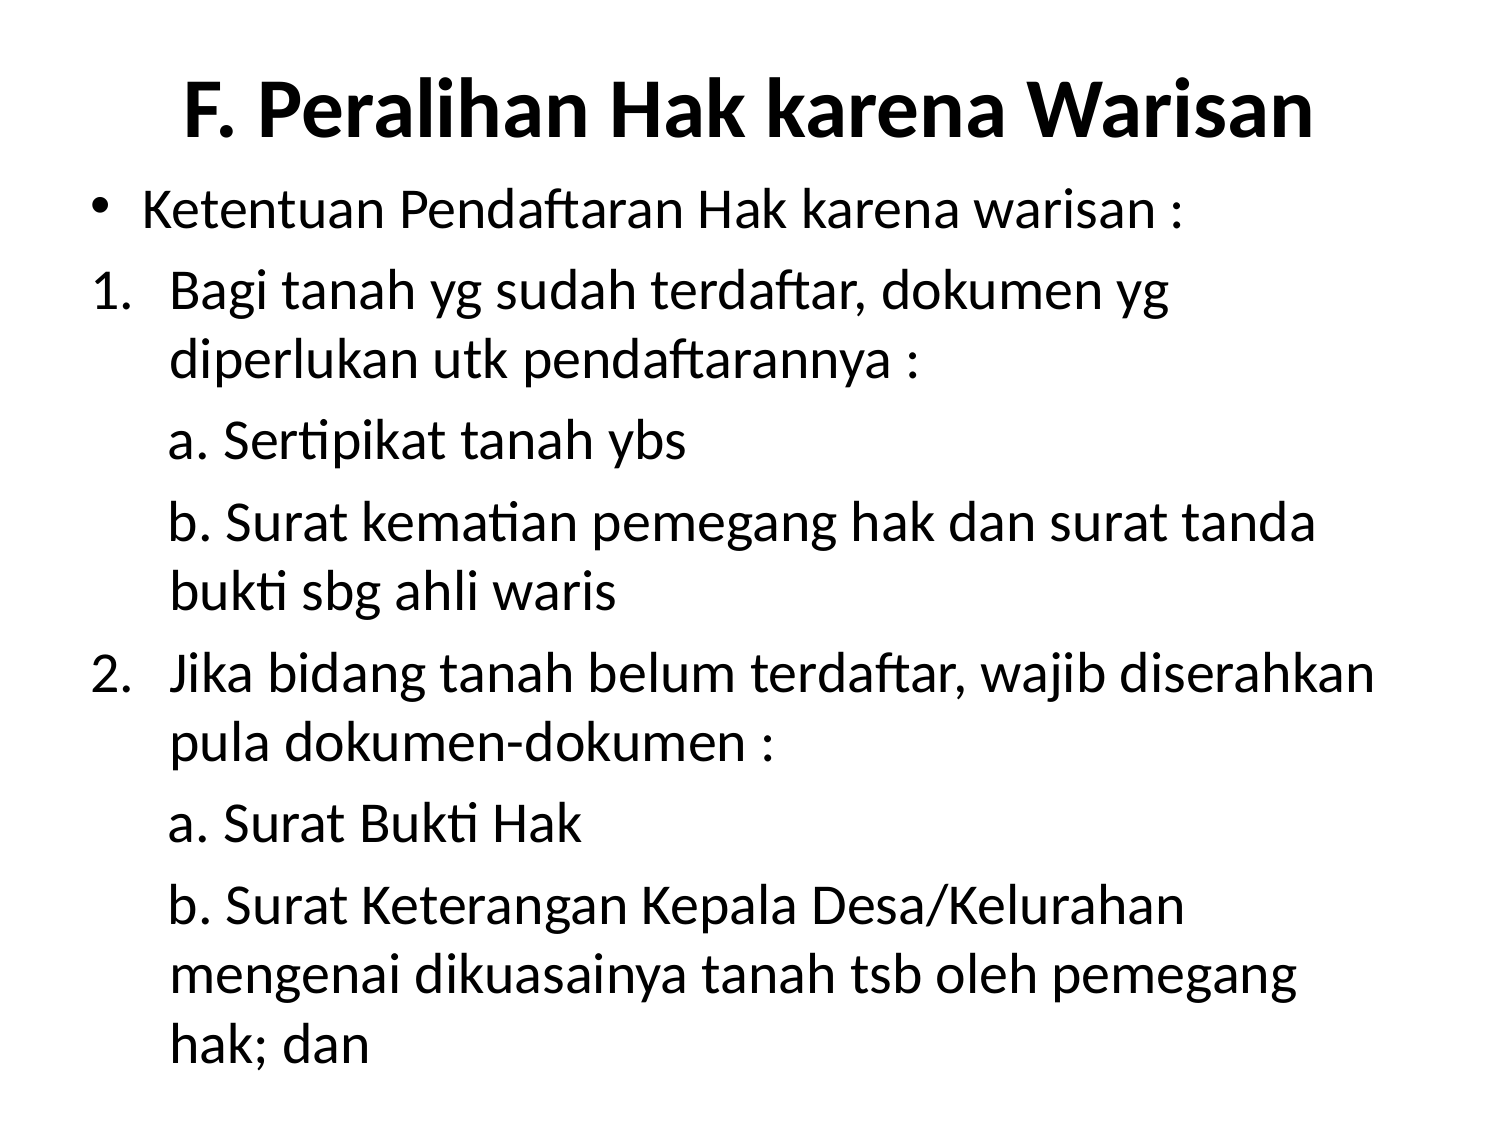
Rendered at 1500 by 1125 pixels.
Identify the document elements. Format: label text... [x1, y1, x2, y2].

list Ketentuan Pendaftaran Hak karena warisan : Bagi tanah yg sudah terdaftar, dokumen yg diperlukan utk pendaftarannya : a. Sertipikat tanah ybs b. Surat kematian pemegang hak dan surat tanda bukti sbg ahli waris Jika bidang tanah belum terdaftar, wajib diserahkan pula dokumen-dokumen : a. Surat Bukti Hak b. Surat Keterangan Kepala Desa/Kelurahan mengenai dikuasainya tanah tsb oleh pemegang hak; dan [75, 162, 1425, 1088]
title F. Peralihan Hak karena Warisan [75, 45, 1425, 162]
